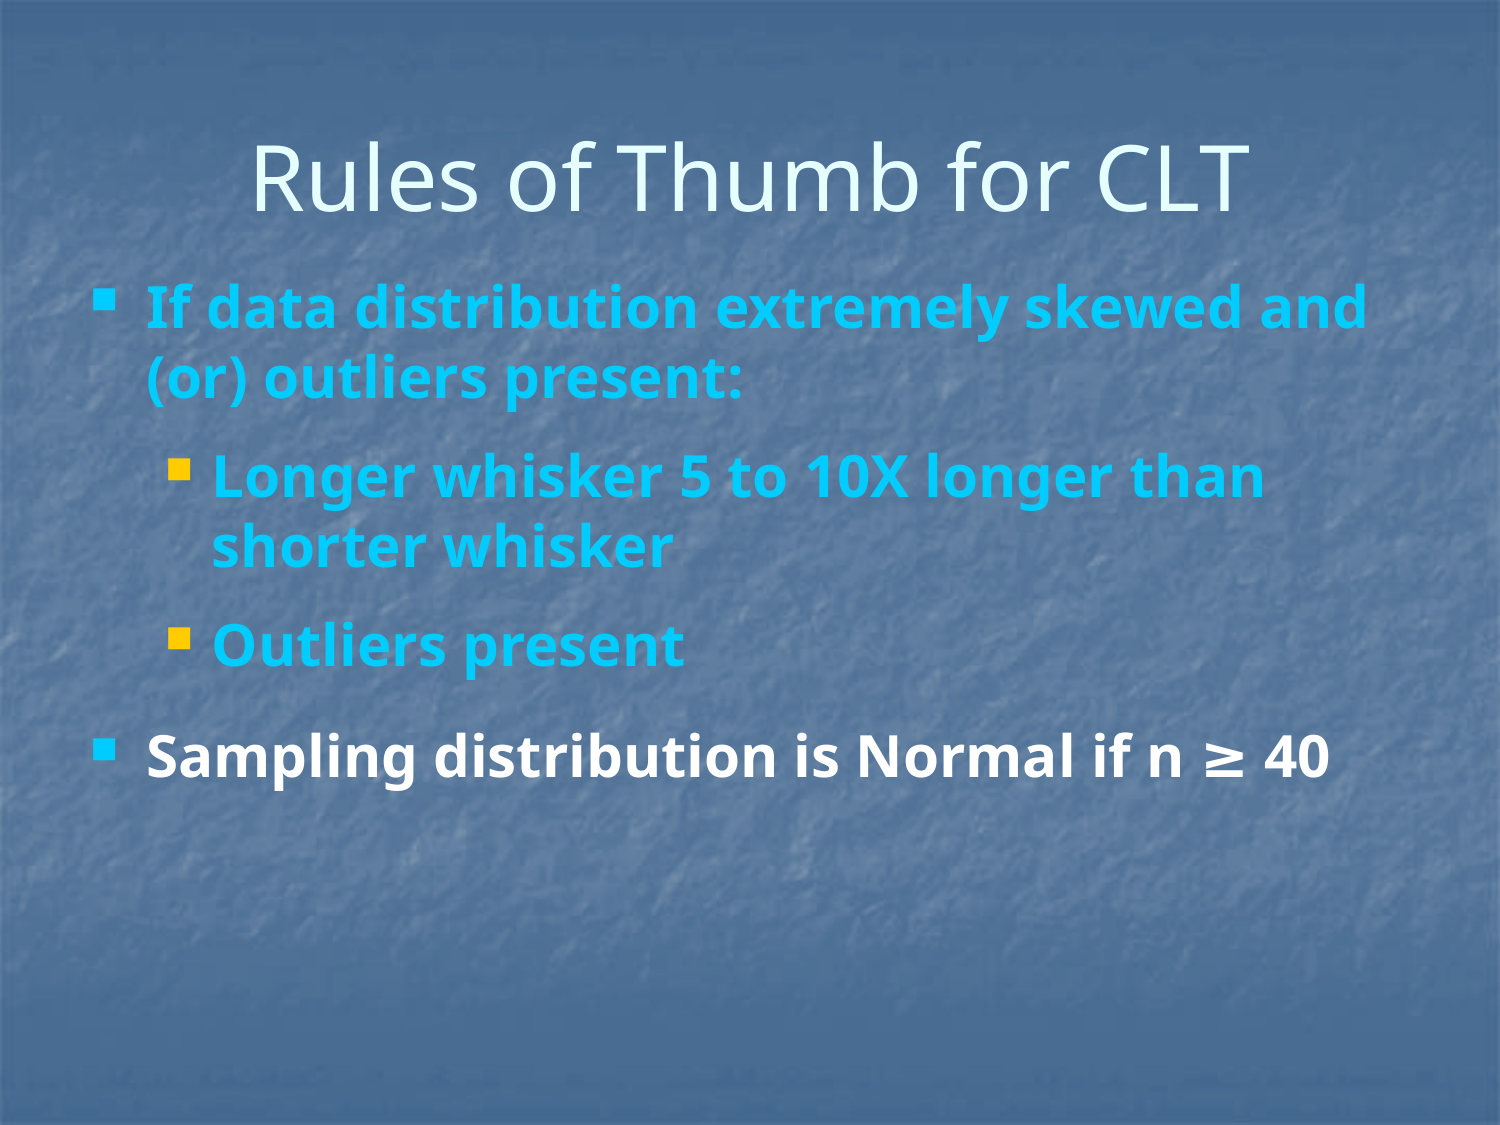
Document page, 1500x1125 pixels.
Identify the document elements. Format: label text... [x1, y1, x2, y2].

title Rules of Thumb for CLT [75, 62, 1425, 262]
list If data distribution extremely skewed and (or) outliers present: Longer whisker 5 to 10X longer than shorter whisker Outliers present Sampling distribution is Normal if n ≥ 40 [75, 262, 1463, 1063]
